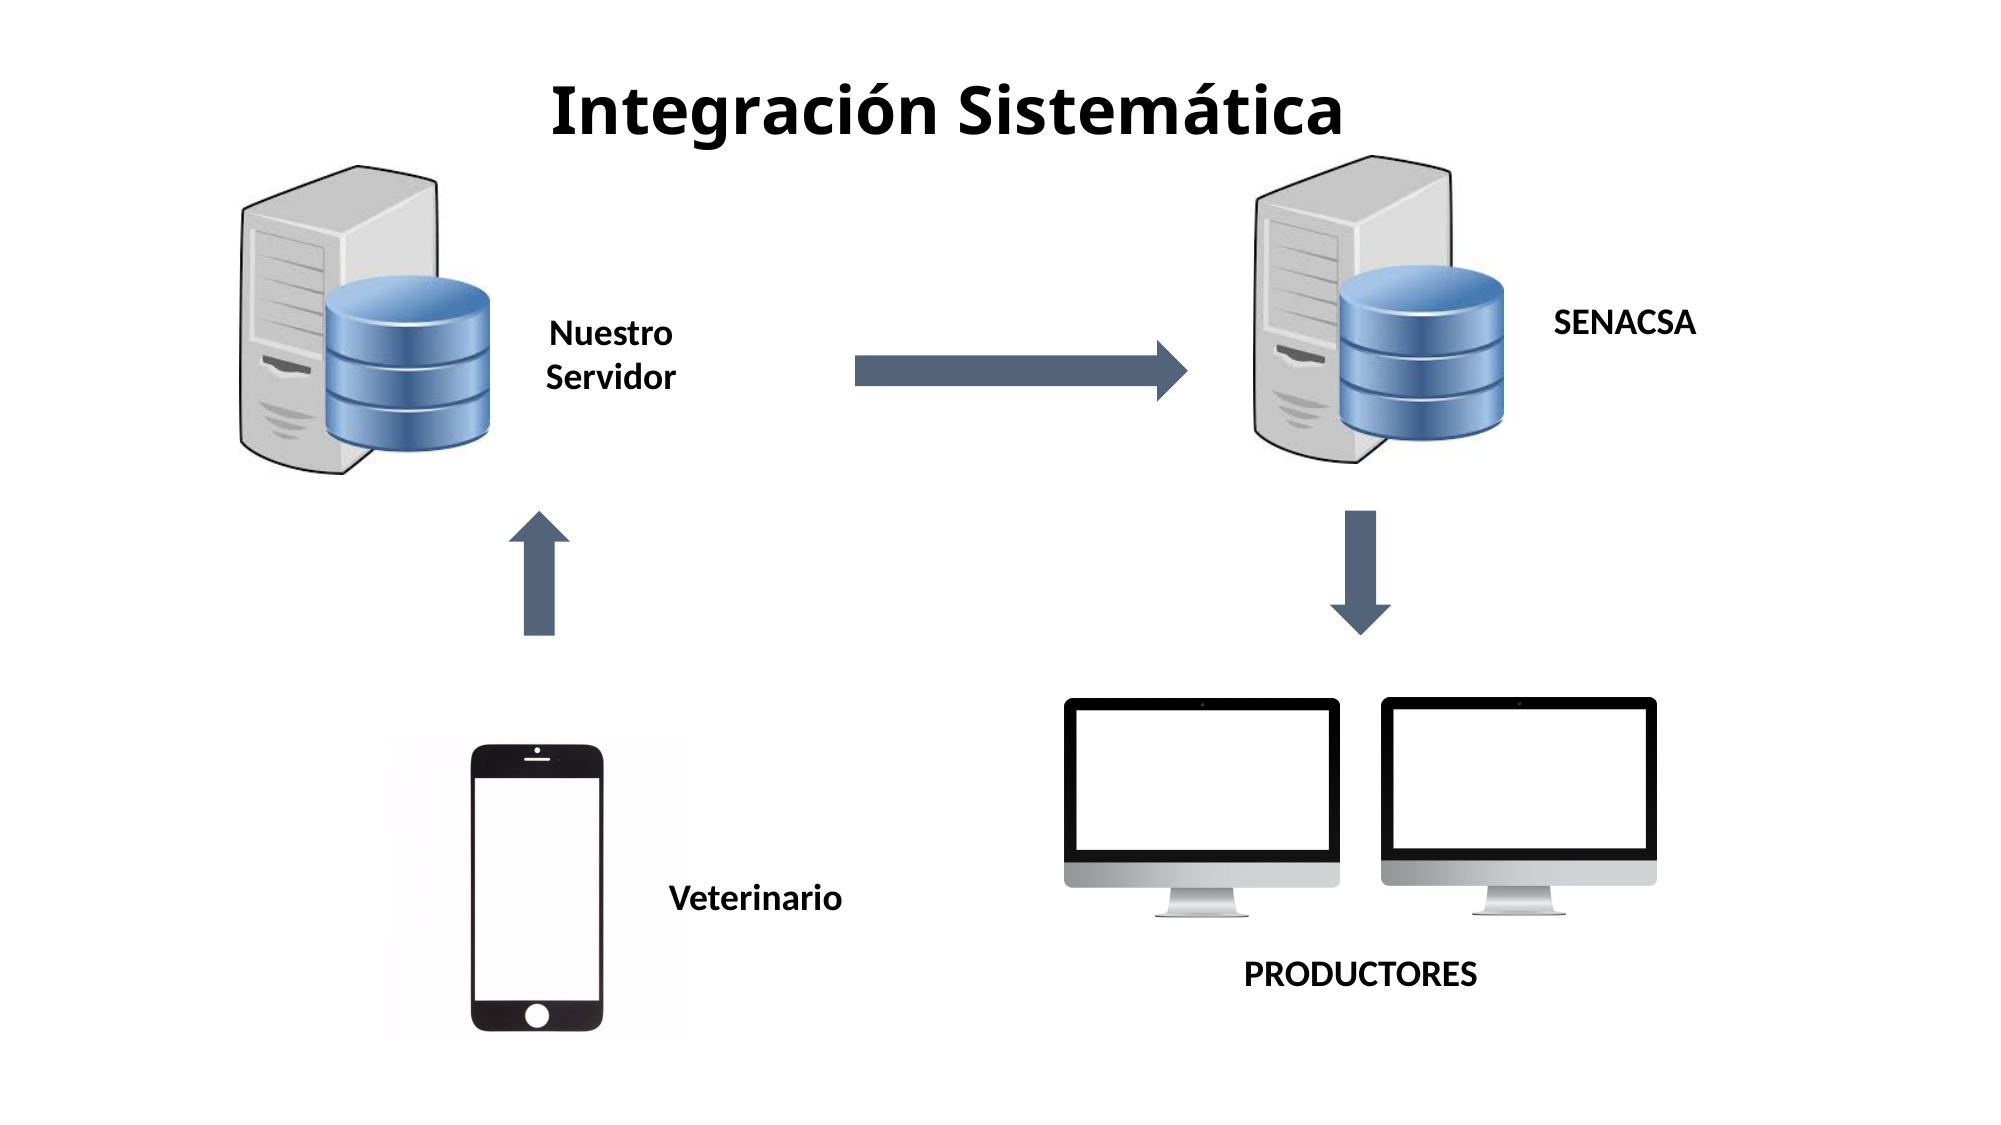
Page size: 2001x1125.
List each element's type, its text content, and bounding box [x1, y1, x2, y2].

picture [390, 739, 690, 1039]
text_box [503, 507, 576, 638]
text_box [1324, 508, 1397, 639]
text_box [853, 334, 1191, 407]
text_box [1064, 696, 1658, 1002]
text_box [1253, 154, 1721, 465]
text_box Integración Sistemática [137, 59, 1761, 166]
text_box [238, 165, 707, 475]
text_box Veterinario [693, 865, 876, 926]
